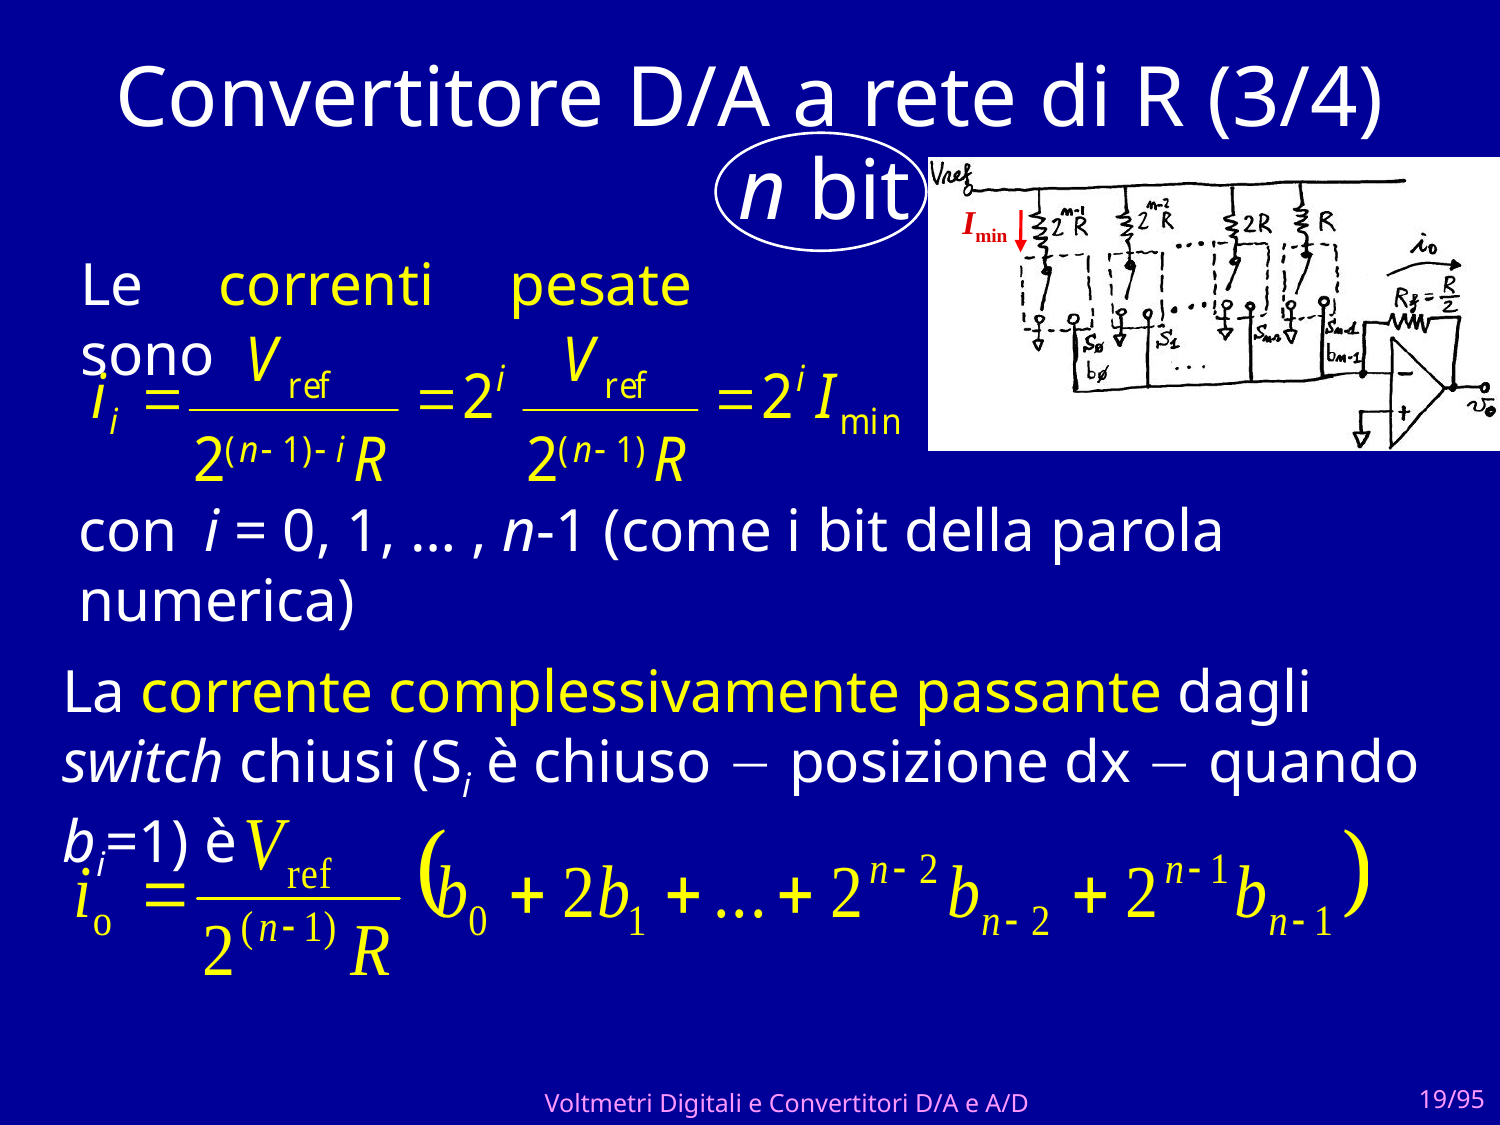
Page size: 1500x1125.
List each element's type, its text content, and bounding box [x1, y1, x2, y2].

title Convertitore D/A a rete di R (3/4) [75, 0, 1425, 187]
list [64, 798, 1368, 988]
footer Voltmetri Digitali e Convertitori D/A e A/D [207, 1091, 1367, 1125]
slide_number 19/95 [1364, 1093, 1500, 1125]
text_box La corrente complessivamente passante dagli switch chiusi (Si è chiuso  posizione dx  quando bi=1) è [47, 646, 1480, 891]
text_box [947, 193, 1040, 253]
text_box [63, 239, 1497, 572]
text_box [715, 128, 1500, 451]
